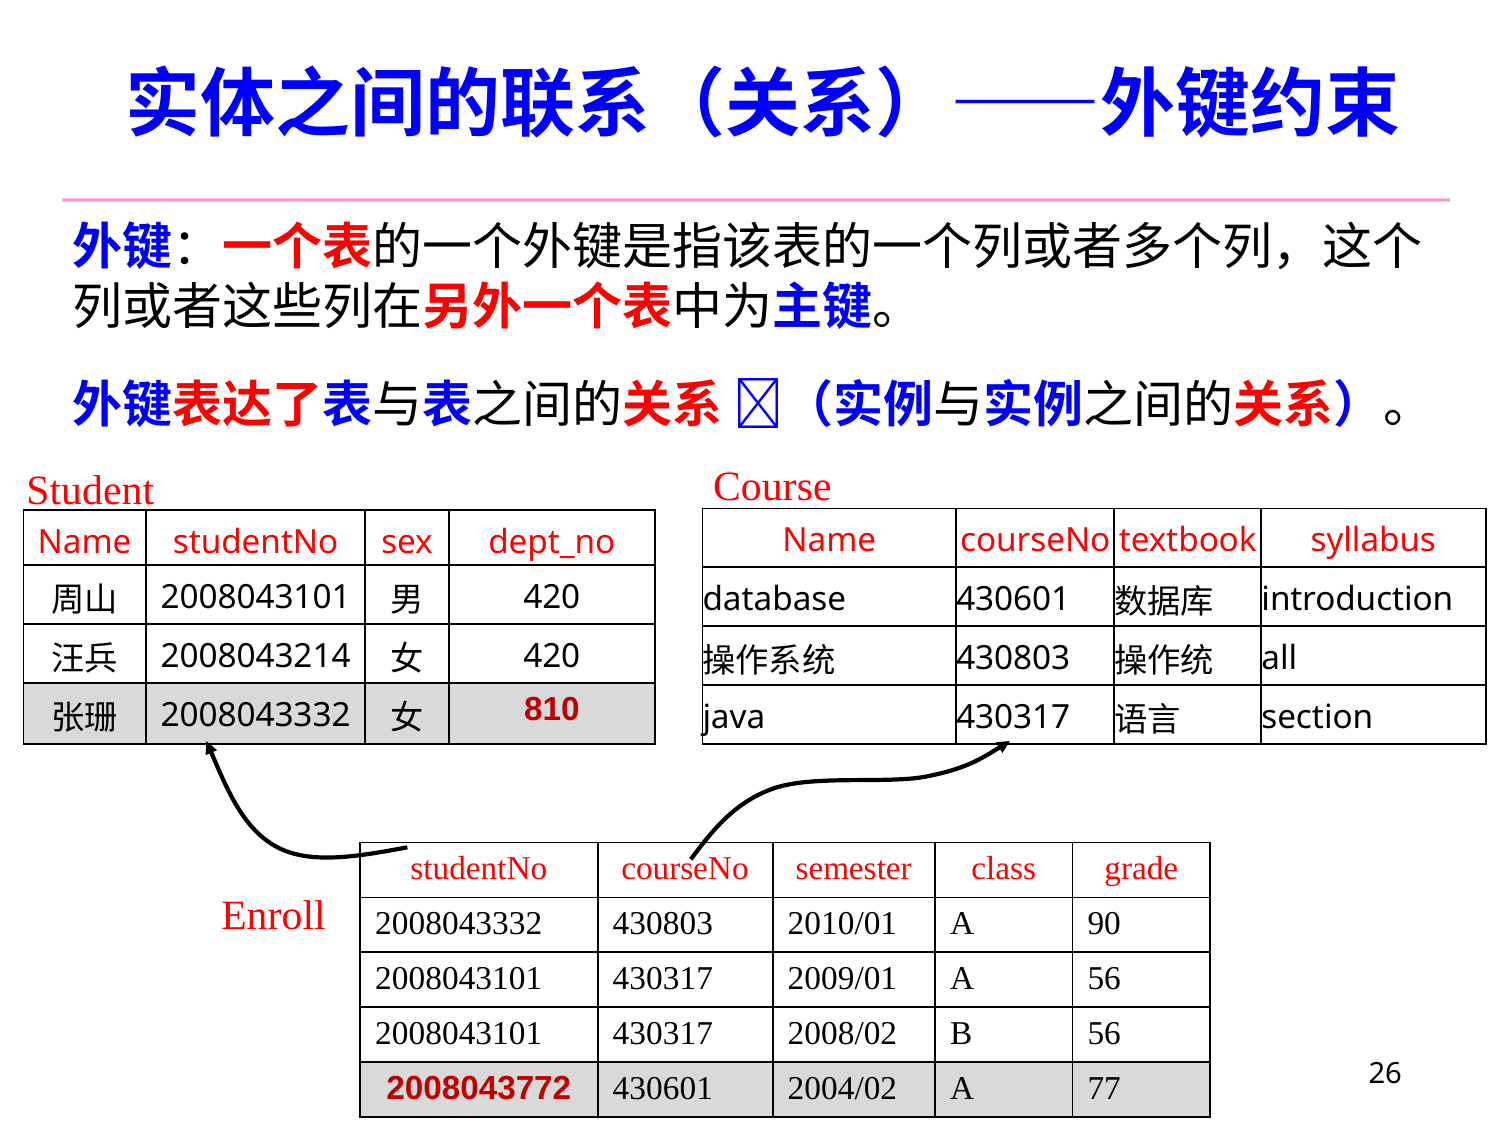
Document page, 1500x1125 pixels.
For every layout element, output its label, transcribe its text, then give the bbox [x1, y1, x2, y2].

table_cell A [936, 1063, 1072, 1116]
table_cell 汪兵 [24, 625, 145, 682]
table_cell introduction [1262, 568, 1485, 625]
table_cell 430803 [957, 627, 1113, 684]
table_cell 周山 [24, 566, 145, 623]
table_header syllabus [1262, 509, 1485, 566]
table_cell 430317 [599, 1008, 772, 1061]
table_header textbook [1115, 509, 1260, 566]
text_box 实体之间的联系（关系）——外键约束 [23, 48, 1500, 154]
table_header Name [24, 511, 145, 564]
table_cell 2010/01 [774, 898, 934, 951]
table_cell section [1262, 686, 1485, 743]
text_box [205, 741, 408, 858]
table_cell 2008043772 [361, 1063, 597, 1116]
table_cell 77 [1073, 1063, 1209, 1116]
table_cell database [703, 568, 955, 625]
table_header sex [366, 511, 448, 564]
table_cell 430601 [957, 568, 1113, 625]
table_header grade [1073, 843, 1209, 897]
table_cell 430601 [599, 1063, 772, 1116]
text_box 外键：一个表的一个外键是指该表的一个列或者多个列，这个列或者这些列在另外一个表中为主键。 外键表达了表与表之间的关系 （实例与实例之间的关系）。 [57, 207, 1467, 440]
text_box Course [698, 451, 974, 517]
table_header class [936, 843, 1072, 897]
table_cell 操作统 [1115, 627, 1260, 684]
table_cell 数据库 [1115, 568, 1260, 625]
table_cell 操作系统 [703, 627, 955, 684]
table_cell 810 [450, 684, 654, 743]
table_cell 420 [450, 625, 654, 682]
table_header studentNo [361, 843, 597, 897]
table_cell 张珊 [24, 684, 145, 743]
table_cell 2008043332 [147, 684, 364, 743]
table_cell 90 [1073, 898, 1209, 951]
table_cell 2008043101 [361, 953, 597, 1006]
table_cell A [936, 953, 1072, 1006]
table_cell 2004/02 [774, 1063, 934, 1116]
table_header dept_no [450, 511, 654, 564]
table_header semester [774, 843, 934, 897]
table_cell 56 [1073, 953, 1209, 1006]
table_cell 420 [450, 566, 654, 623]
table_cell 2008043101 [361, 1008, 597, 1061]
table_cell 男 [366, 566, 448, 623]
table_cell 430317 [599, 953, 772, 1006]
table_cell 2009/01 [774, 953, 934, 1006]
table_cell 女 [366, 684, 448, 743]
table_cell 2008/02 [774, 1008, 934, 1061]
table_cell 2008043332 [361, 898, 597, 951]
table_cell 2008043101 [147, 566, 364, 623]
table_cell A [936, 898, 1072, 951]
table_cell 语言 [1115, 686, 1260, 743]
text_box Enroll [206, 880, 341, 946]
text_box [690, 741, 1010, 860]
table_cell 430803 [599, 898, 772, 951]
table_cell 56 [1073, 1008, 1209, 1061]
table_header studentNo [147, 511, 364, 564]
table_cell 女 [366, 625, 448, 682]
table_header Name [703, 509, 955, 566]
table_cell all [1262, 627, 1485, 684]
table_header courseNo [599, 843, 772, 897]
table_cell 2008043214 [147, 625, 364, 682]
table_cell 430317 [957, 686, 1113, 743]
table_header courseNo [957, 509, 1113, 566]
table_cell B [936, 1008, 1072, 1061]
table_cell java [703, 686, 955, 743]
slide_number 26 [1104, 1046, 1417, 1122]
text_box Student [11, 455, 287, 521]
